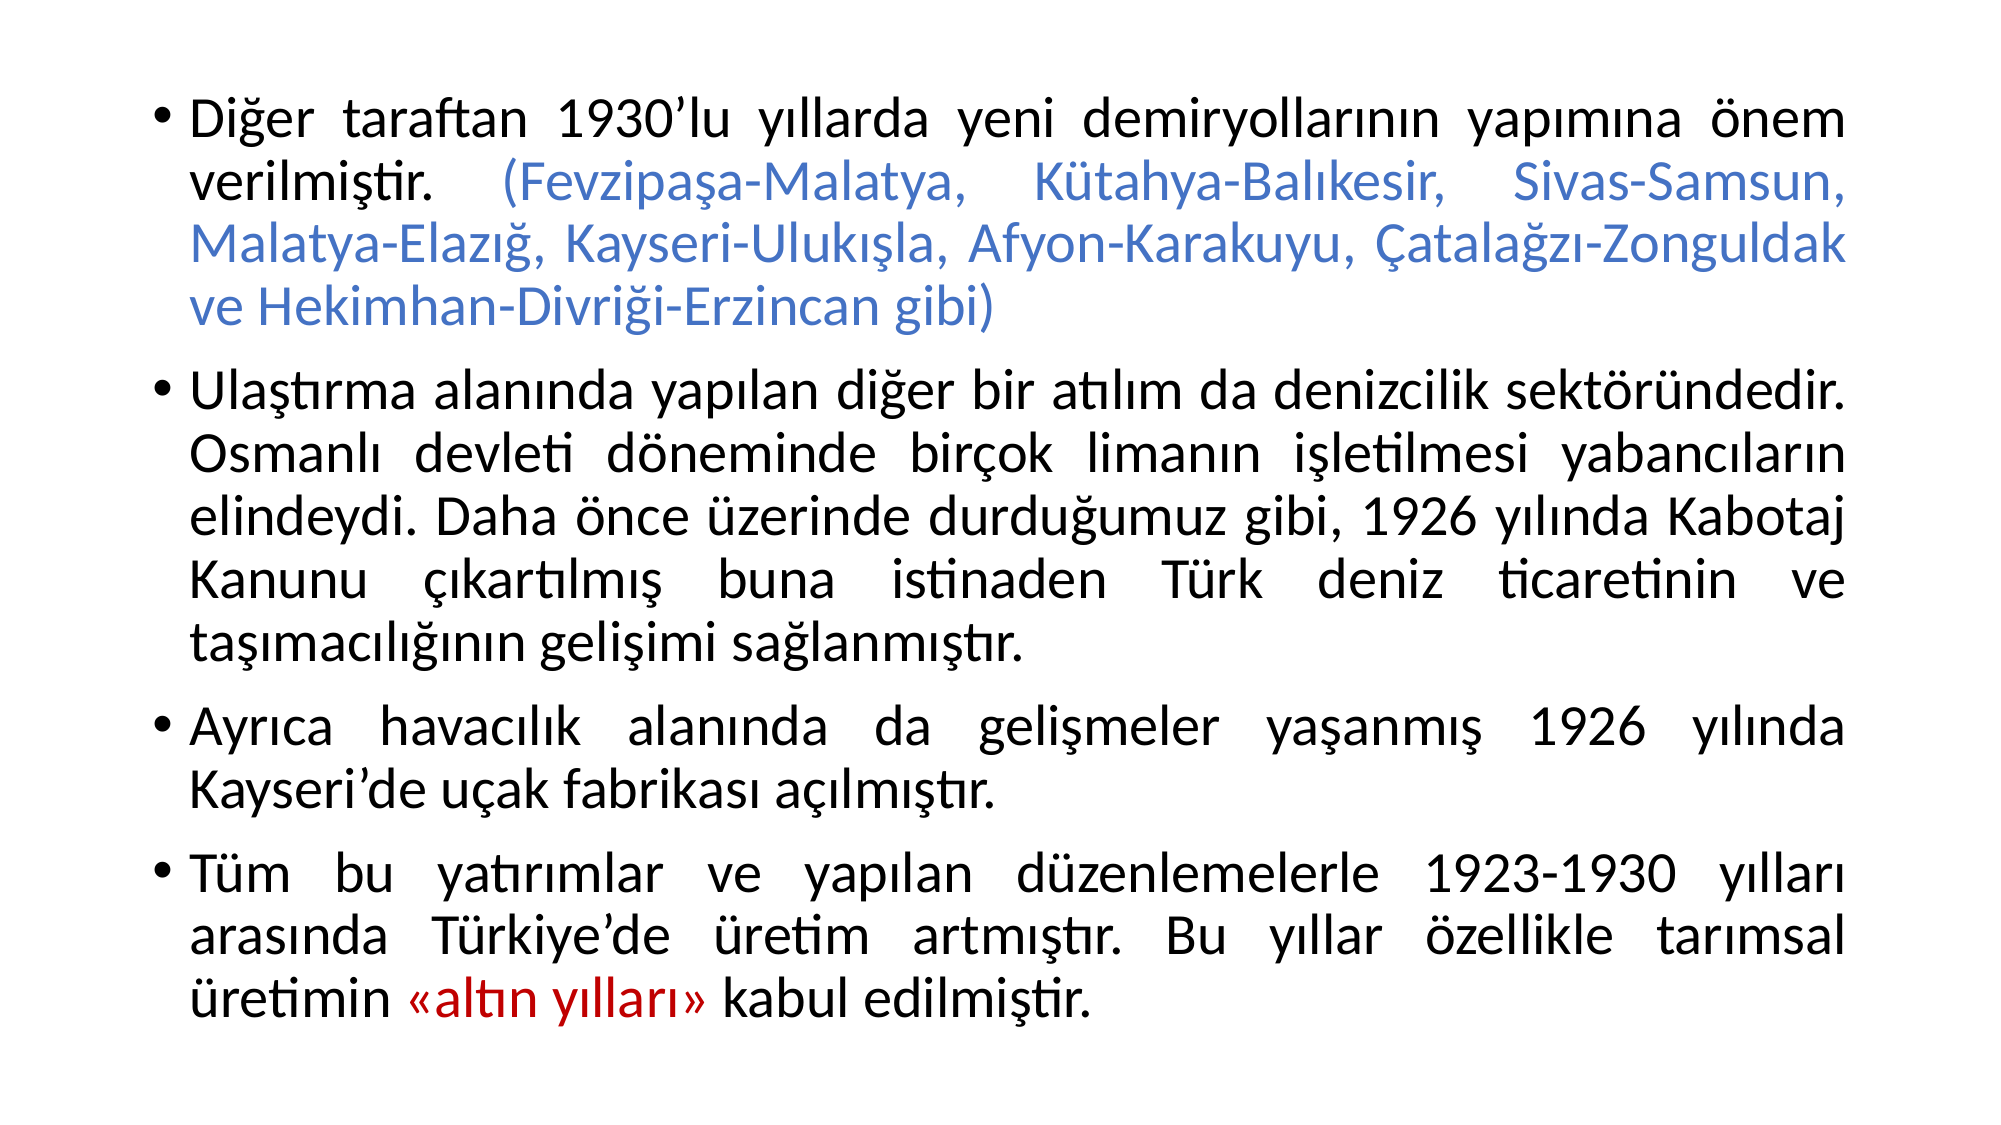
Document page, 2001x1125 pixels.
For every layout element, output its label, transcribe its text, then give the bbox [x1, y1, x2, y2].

list Diğer taraftan 1930’lu yıllarda yeni demiryollarının yapımına önem verilmiştir. (Fevzipaşa-Malatya, Kütahya-Balıkesir, Sivas-Samsun, Malatya-Elazığ, Kayseri-Ulukışla, Afyon-Karakuyu, Çatalağzı-Zonguldak ve Hekimhan-Divriği-Erzincan gibi) Ulaştırma alanında yapılan diğer bir atılım da denizcilik sektöründedir. Osmanlı devleti döneminde birçok limanın işletilmesi yabancıların elindeydi. Daha önce üzerinde durduğumuz gibi, 1926 yılında Kabotaj Kanunu çıkartılmış buna istinaden Türk deniz ticaretinin ve taşımacılığının gelişimi sağlanmıştır. Ayrıca havacılık alanında da gelişmeler yaşanmış 1926 yılında Kayseri’de uçak fabrikası açılmıştır. Tüm bu yatırımlar ve yapılan düzenlemelerle 1923-1930 yılları arasında Türkiye’de üretim artmıştır. Bu yıllar özellikle tarımsal üretimin «altın yılları» kabul edilmiştir. [137, 78, 1863, 1048]
